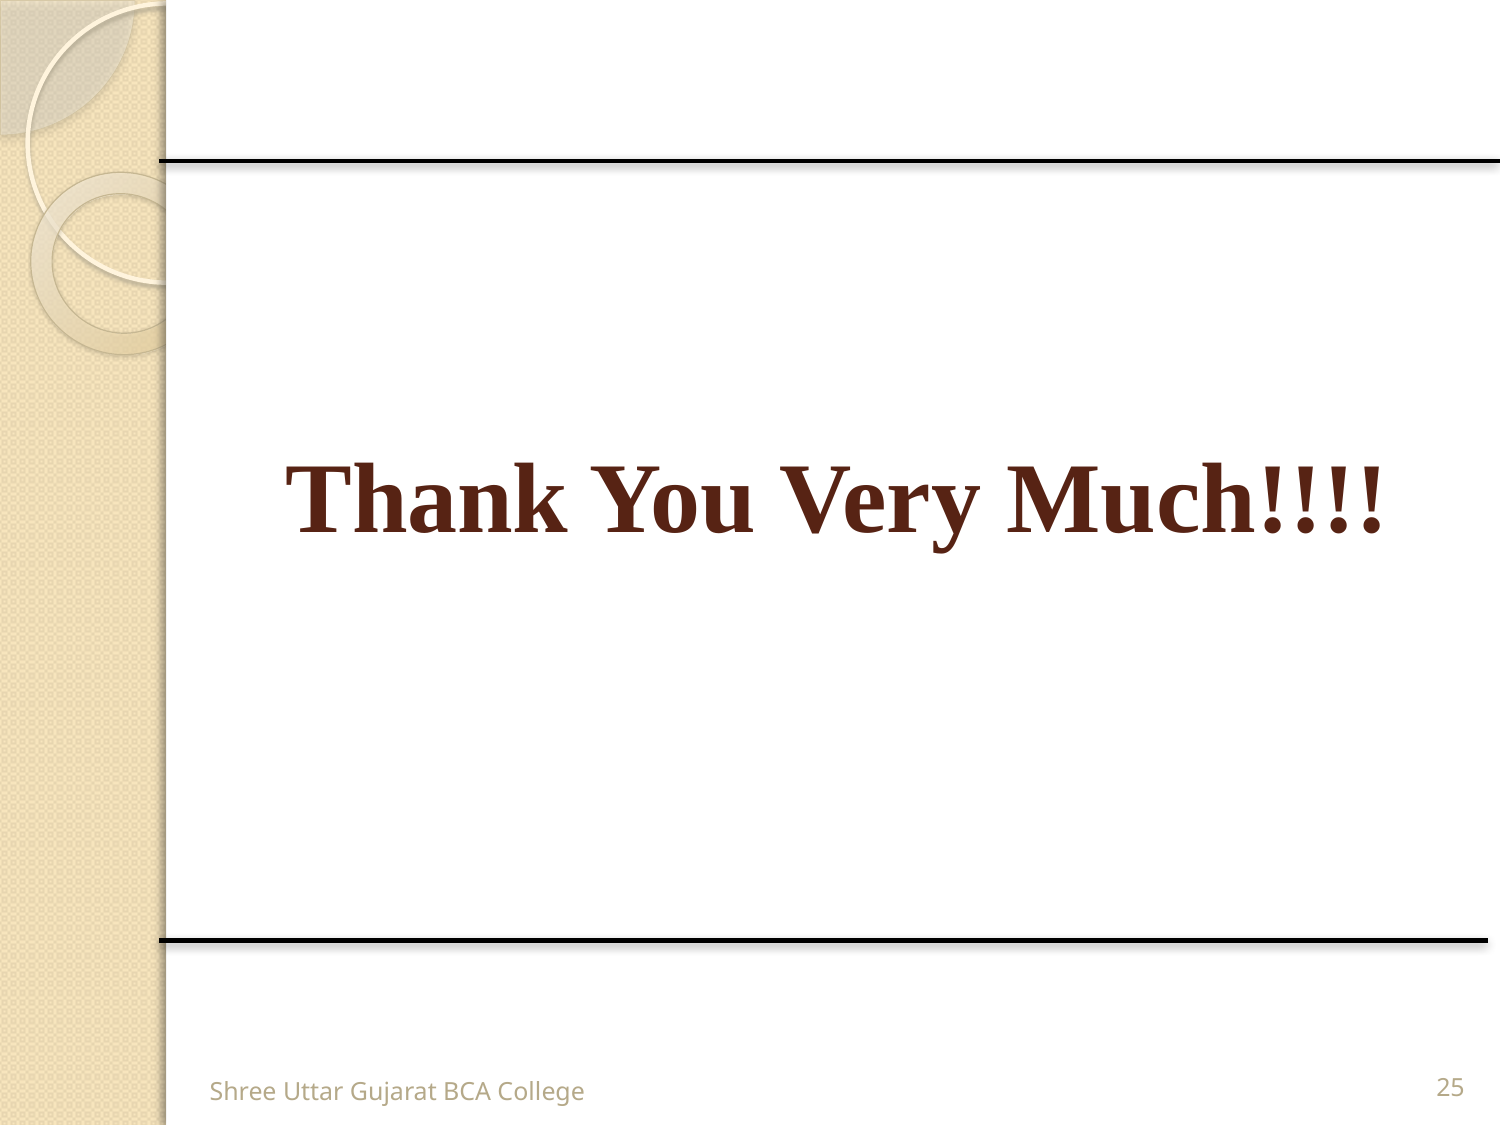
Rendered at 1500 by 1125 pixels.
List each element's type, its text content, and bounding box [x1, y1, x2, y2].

slide_number 25 [1413, 1034, 1488, 1113]
title Thank You Very Much!!!! [222, 398, 1453, 586]
footer Shree Uttar Gujarat BCA College [194, 1034, 670, 1113]
